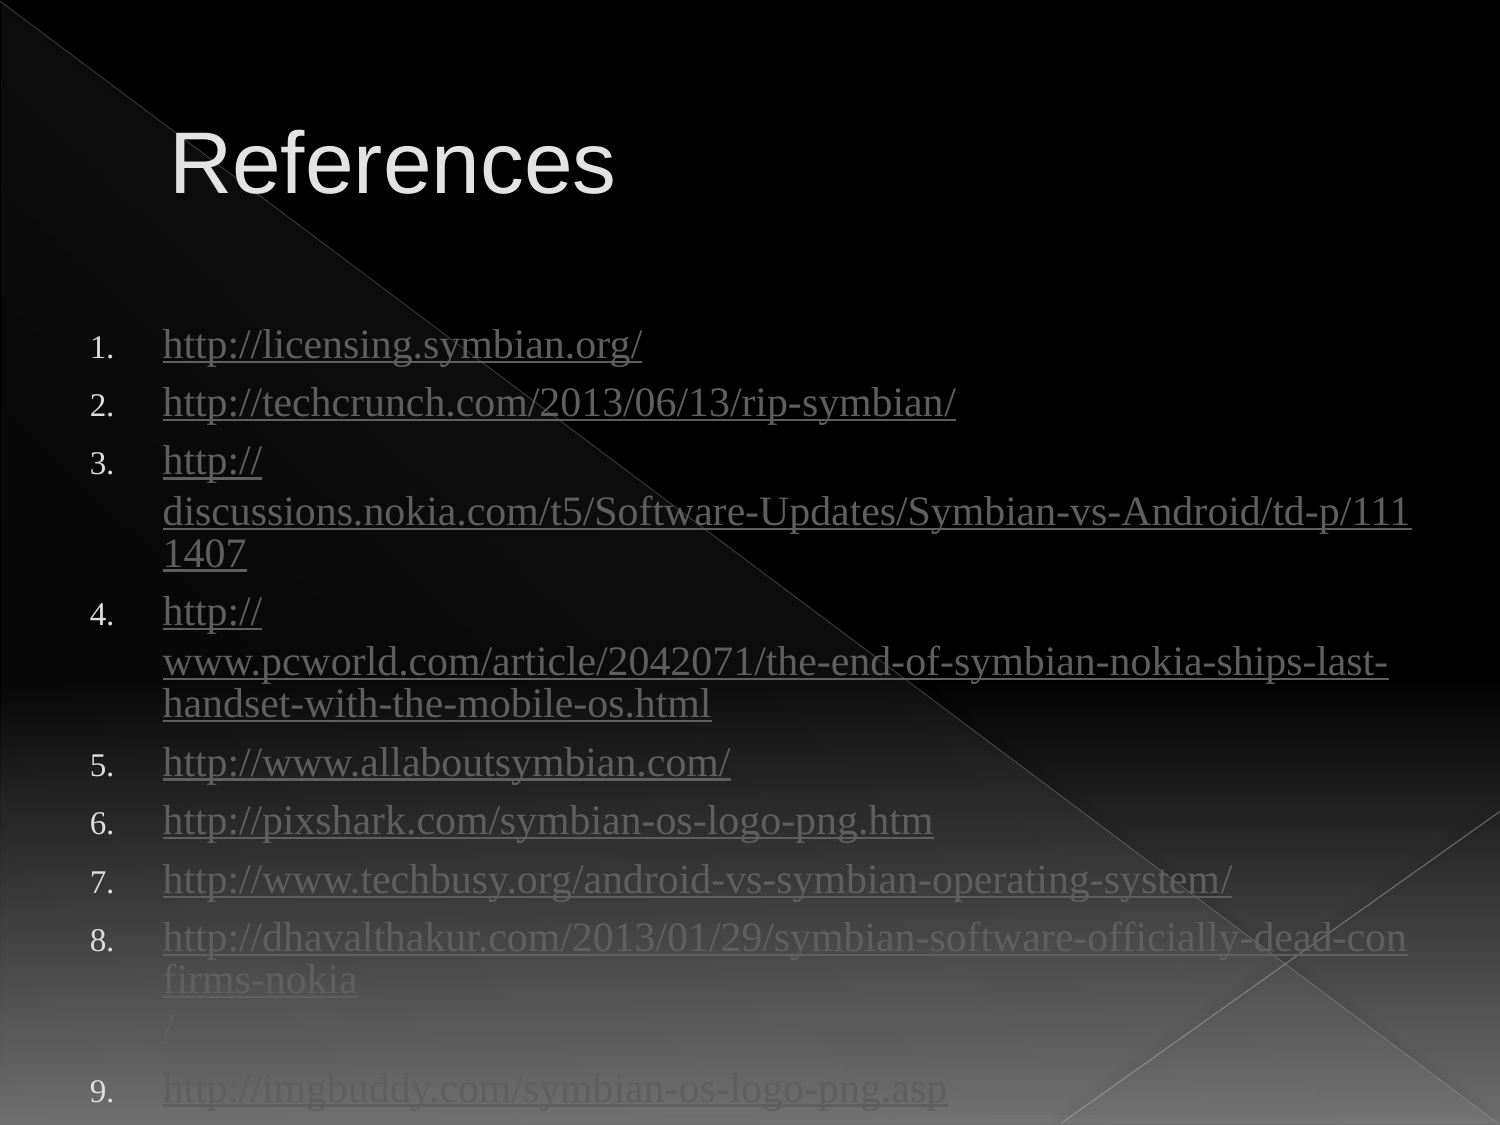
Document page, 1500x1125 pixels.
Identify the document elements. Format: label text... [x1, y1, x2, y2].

list http://licensing.symbian.org/ http://techcrunch.com/2013/06/13/rip-symbian/ http://discussions.nokia.com/t5/Software-Updates/Symbian-vs-Android/td-p/1111407 http://www.pcworld.com/article/2042071/the-end-of-symbian-nokia-ships-last-handset-with-the-mobile-os.html http://www.allaboutsymbian.com/ http://pixshark.com/symbian-os-logo-png.htm http://www.techbusy.org/android-vs-symbian-operating-system/ http://dhavalthakur.com/2013/01/29/symbian-software-officially-dead-confirms-nokia/ http://imgbuddy.com/symbian-os-logo-png.asp http://wandroide.ru/symbian-os-pervaya-mobilnaya-os/ [75, 308, 1425, 1059]
title References [75, 43, 1425, 274]
